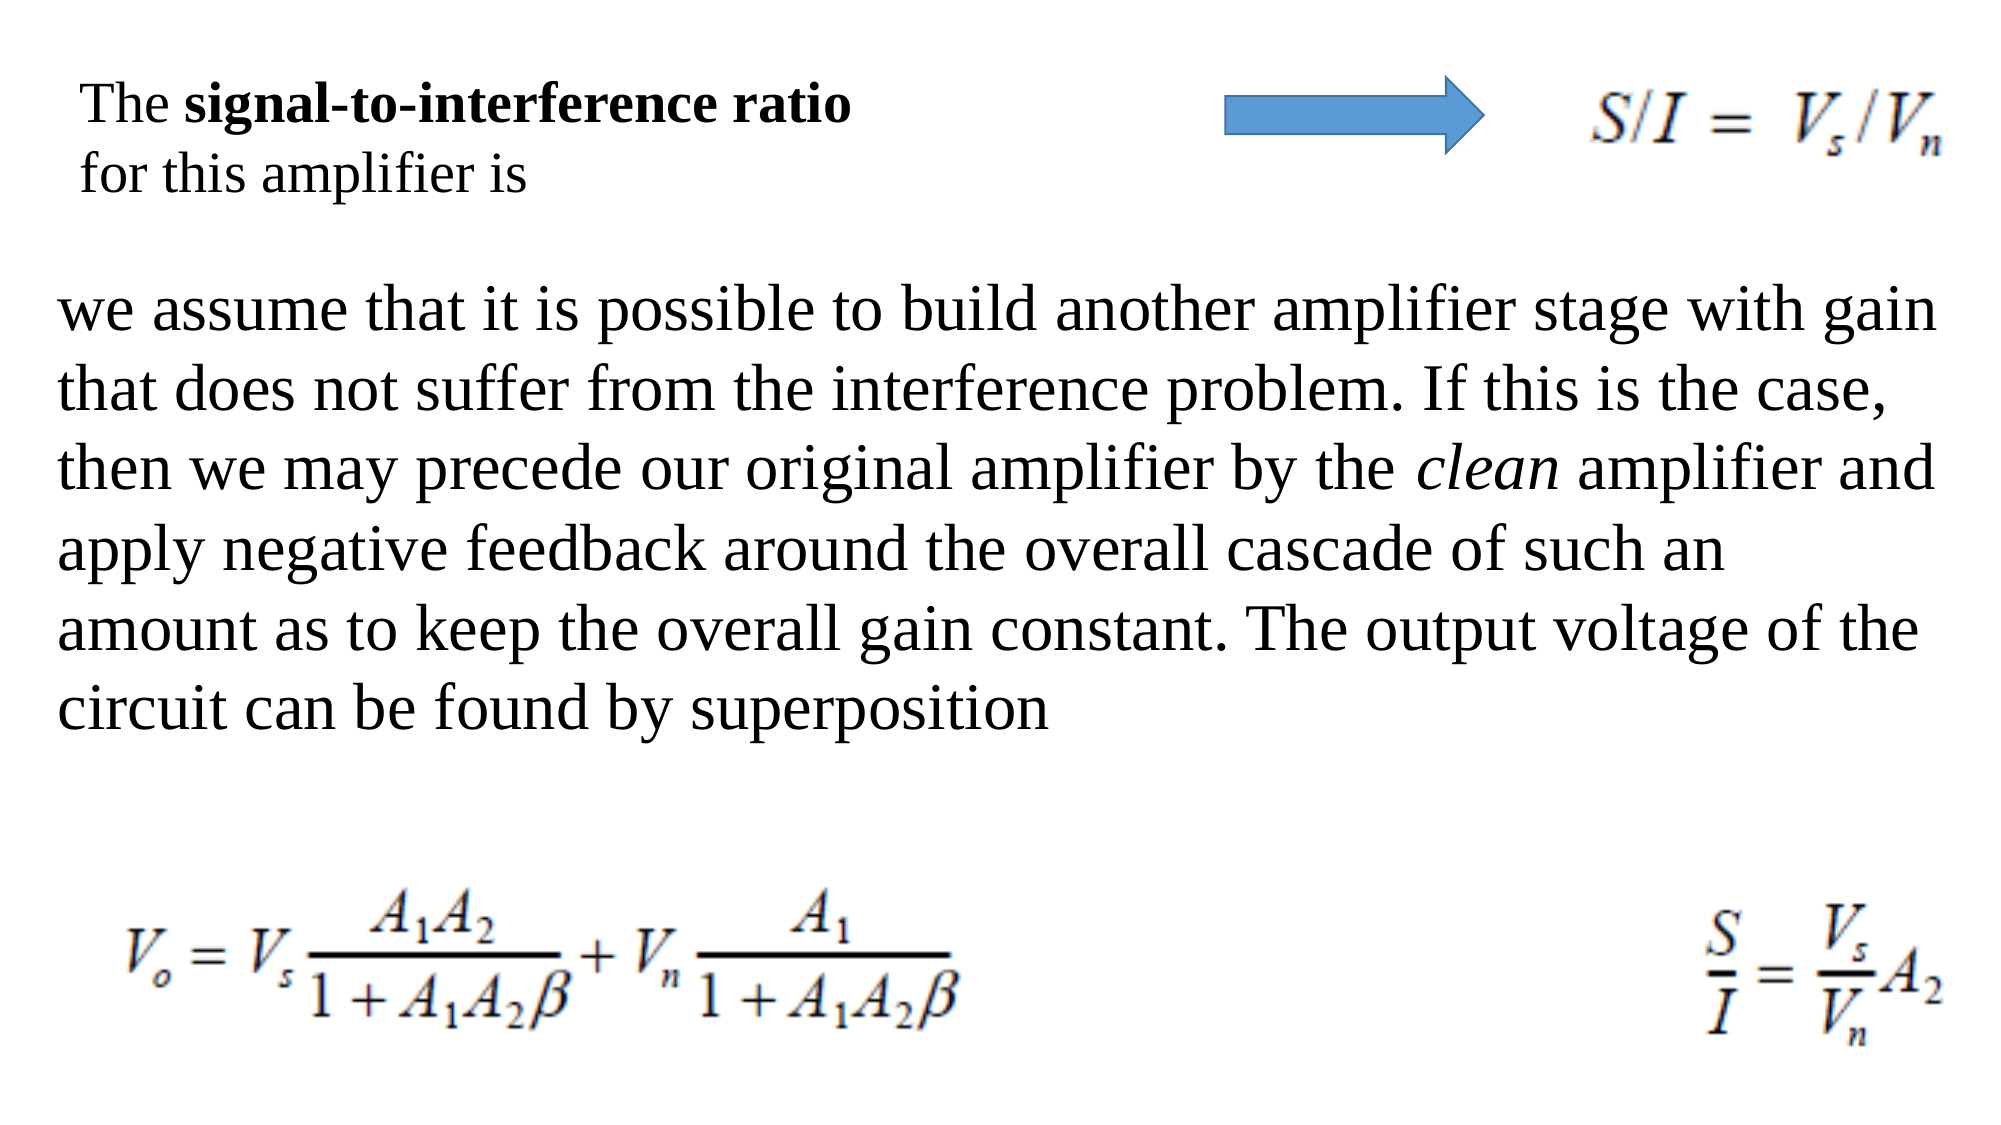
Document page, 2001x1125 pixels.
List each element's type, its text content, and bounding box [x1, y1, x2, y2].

text_box we assume that it is possible to build another amplifier stage with gain that does not suffer from the interference problem. If this is the case, then we may precede our original amplifier by the clean amplifier and apply negative feedback around the overall cascade of such an amount as to keep the overall gain constant. The output voltage of the circuit can be found by superposition [42, 256, 1960, 751]
picture [93, 874, 976, 1038]
text_box [1224, 74, 1486, 156]
picture [1680, 887, 1953, 1056]
picture [1571, 57, 1960, 174]
text_box The signal-to-interference ratio for this amplifier is [64, 56, 1040, 212]
